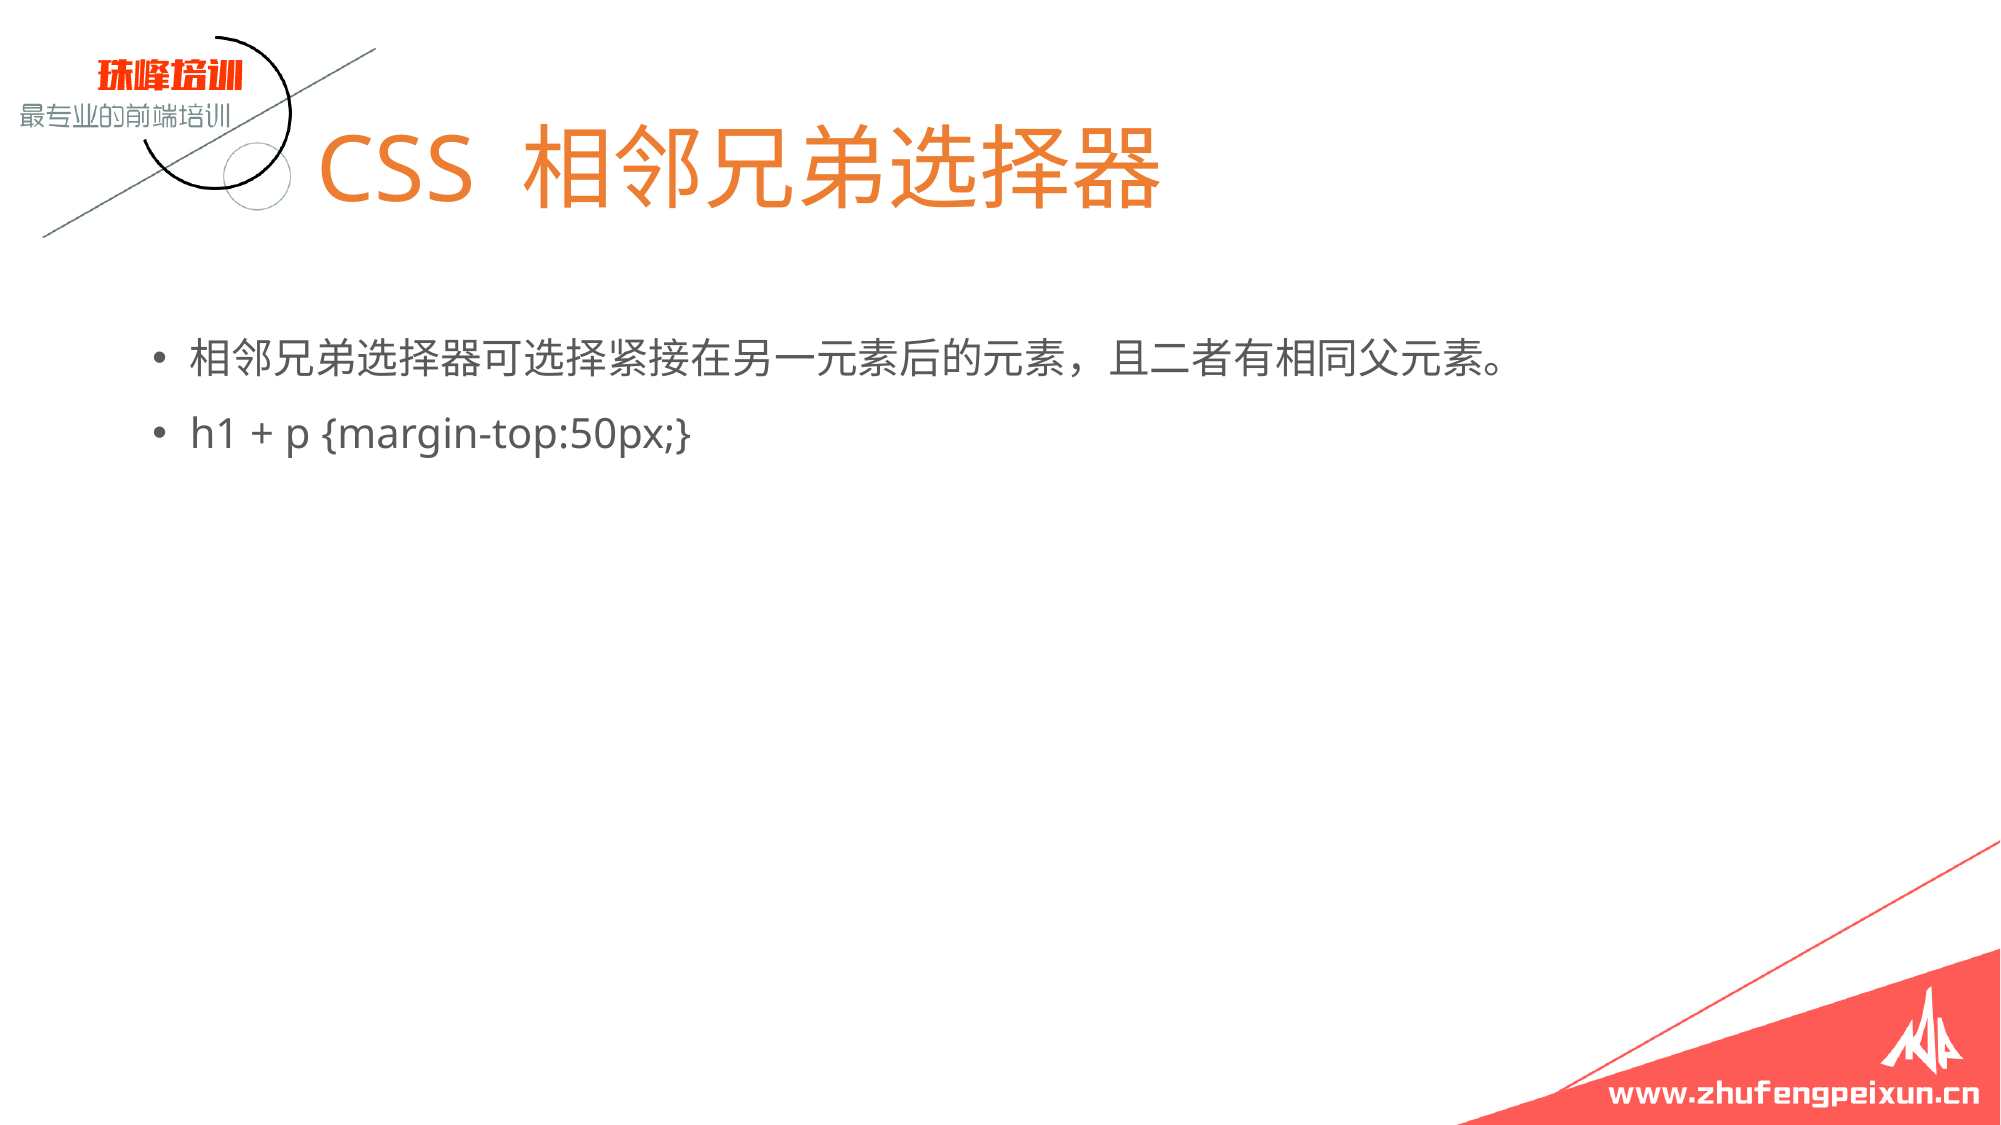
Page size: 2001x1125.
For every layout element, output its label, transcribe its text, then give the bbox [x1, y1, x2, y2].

list 相邻兄弟选择器可选择紧接在另一元素后的元素，且二者有相同父元素。 h1 + p {margin-top:50px;} [137, 299, 1863, 1014]
title CSS 相邻兄弟选择器 [302, 114, 1799, 248]
picture [18, 36, 376, 238]
picture [1437, 796, 2001, 1125]
